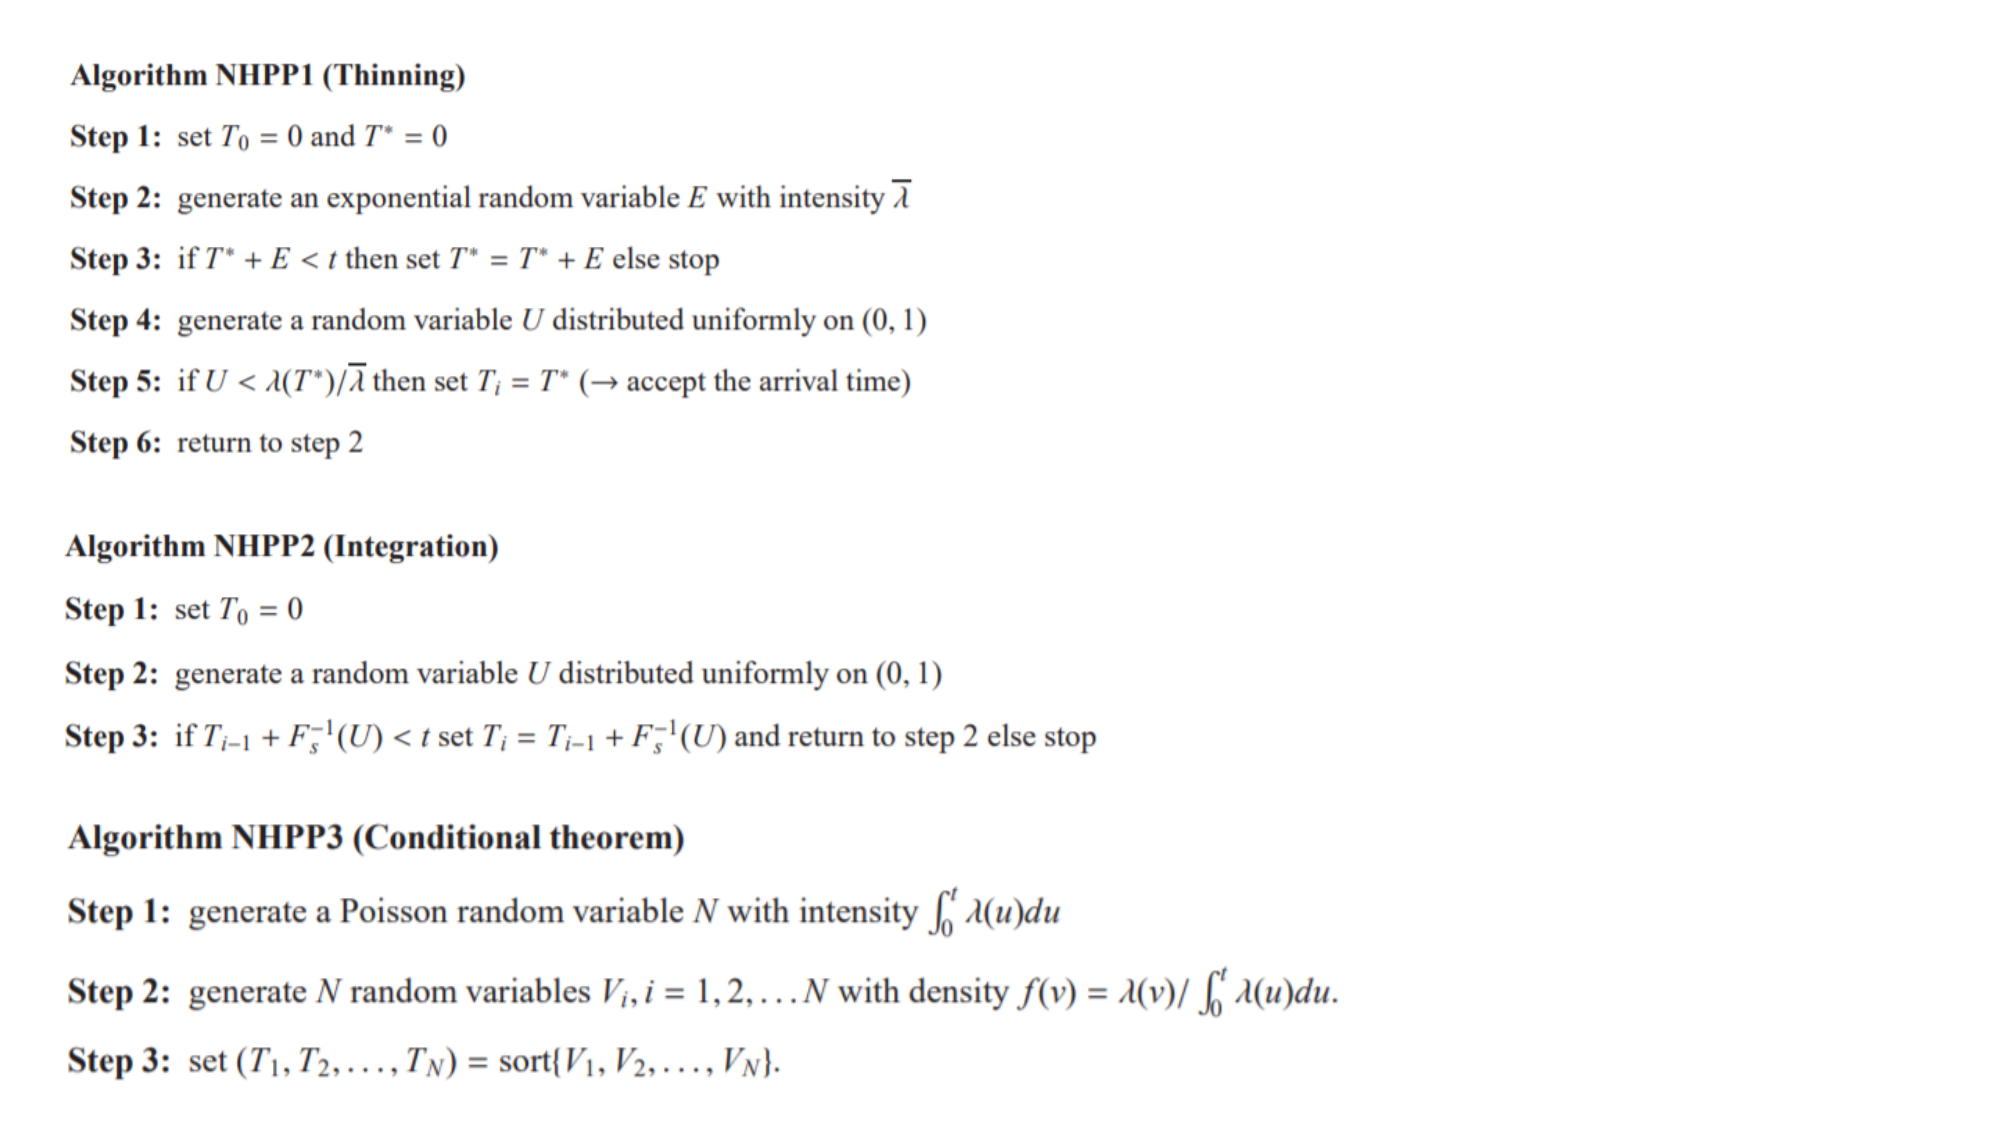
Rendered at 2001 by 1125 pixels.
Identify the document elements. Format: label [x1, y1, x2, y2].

picture [53, 817, 1414, 1098]
picture [53, 519, 1141, 776]
picture [53, 57, 978, 478]
